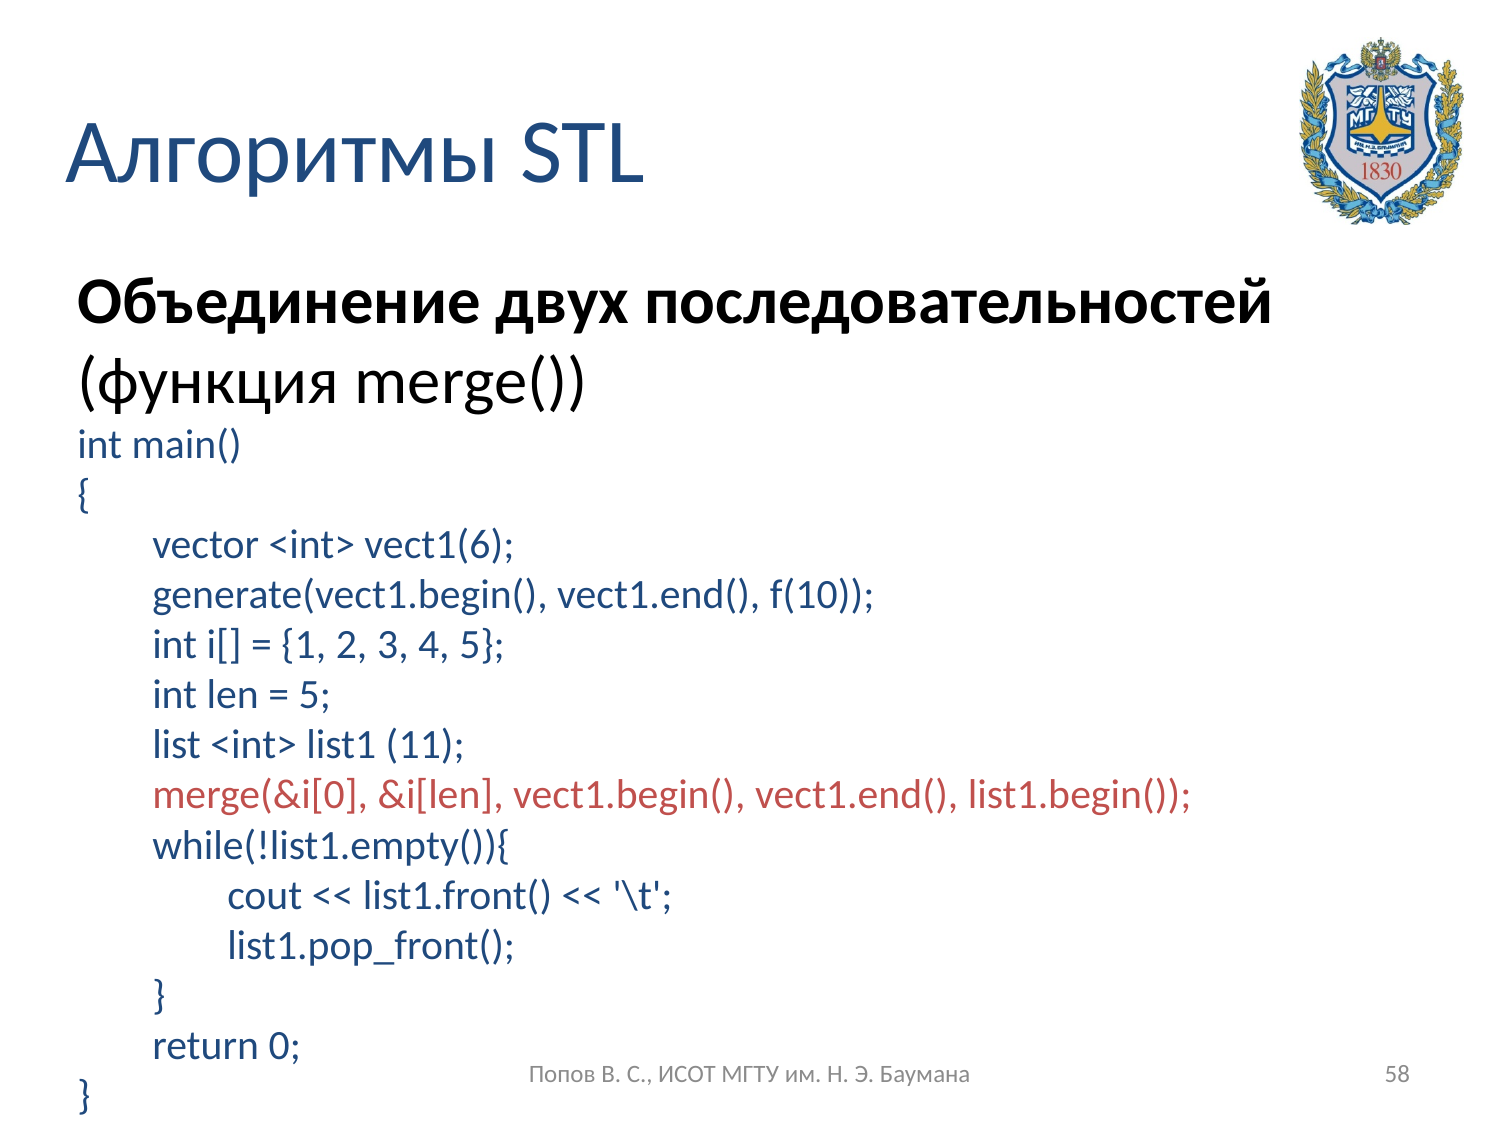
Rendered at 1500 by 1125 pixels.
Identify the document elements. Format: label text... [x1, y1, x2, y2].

text_box Объединение двух последовательностей (функция merge()) int main() { vector <int> vect1(6); generate(vect1.begin(), vect1.end(), f(10)); int i[] = {1, 2, 3, 4, 5}; int len = 5; list <int> list1 (11); merge(&i[0], &i[len], vect1.begin(), vect1.end(), list1.begin()); while(!list1.empty()){ cout << list1.front() << '\t'; list1.pop_front(); } return 0; } [62, 249, 1463, 1125]
footer Попов В. С., ИСОТ МГТУ им. Н. Э. Баумана [512, 1042, 988, 1103]
picture [1299, 37, 1464, 226]
slide_number 58 [1074, 1042, 1425, 1103]
title Алгоритмы STL [50, 24, 1275, 267]
